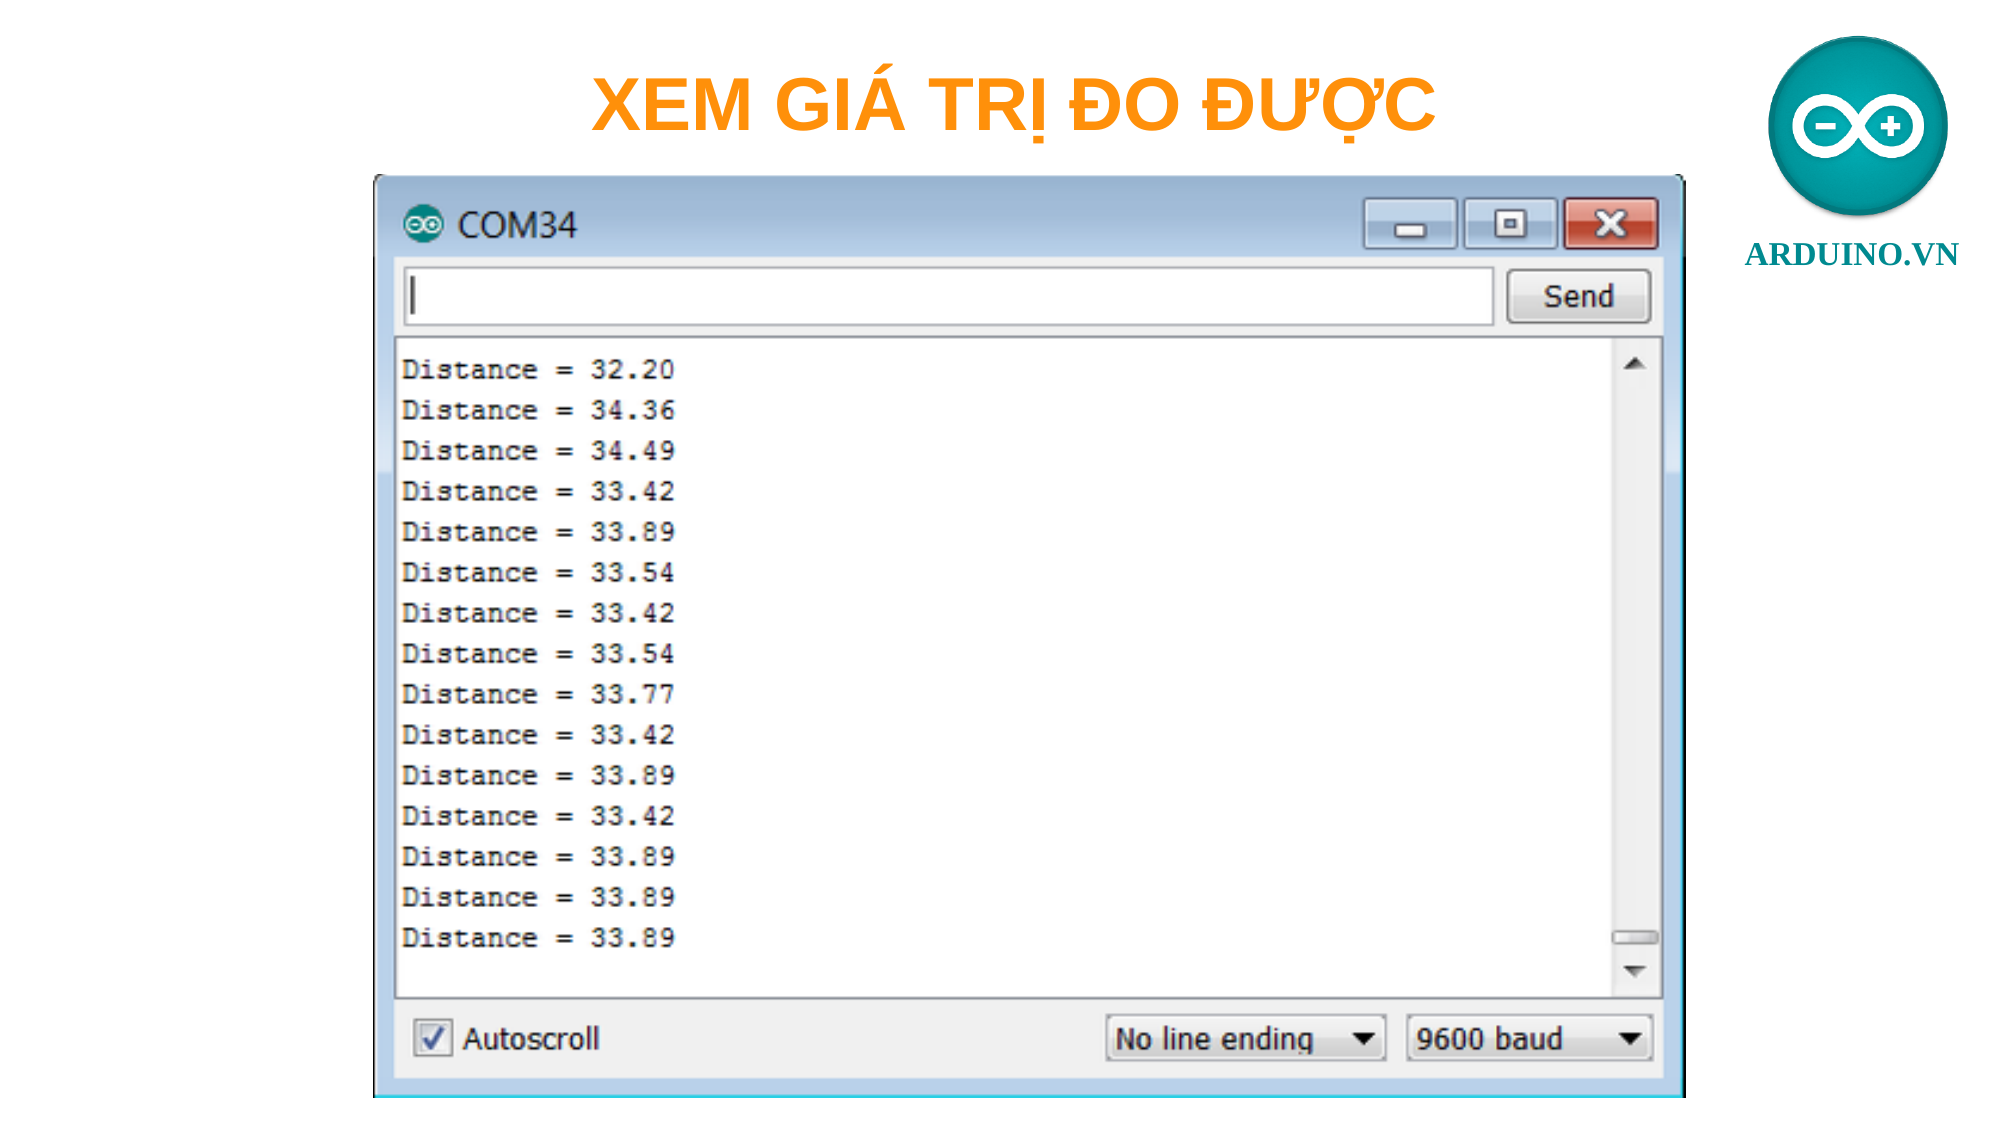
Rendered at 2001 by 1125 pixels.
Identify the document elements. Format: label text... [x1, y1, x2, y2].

text_box Xem giá trị đo được [164, 0, 1865, 238]
text_box ARDUINO.VN [1729, 224, 2000, 280]
picture [373, 174, 1686, 1098]
picture [1760, 29, 1956, 225]
